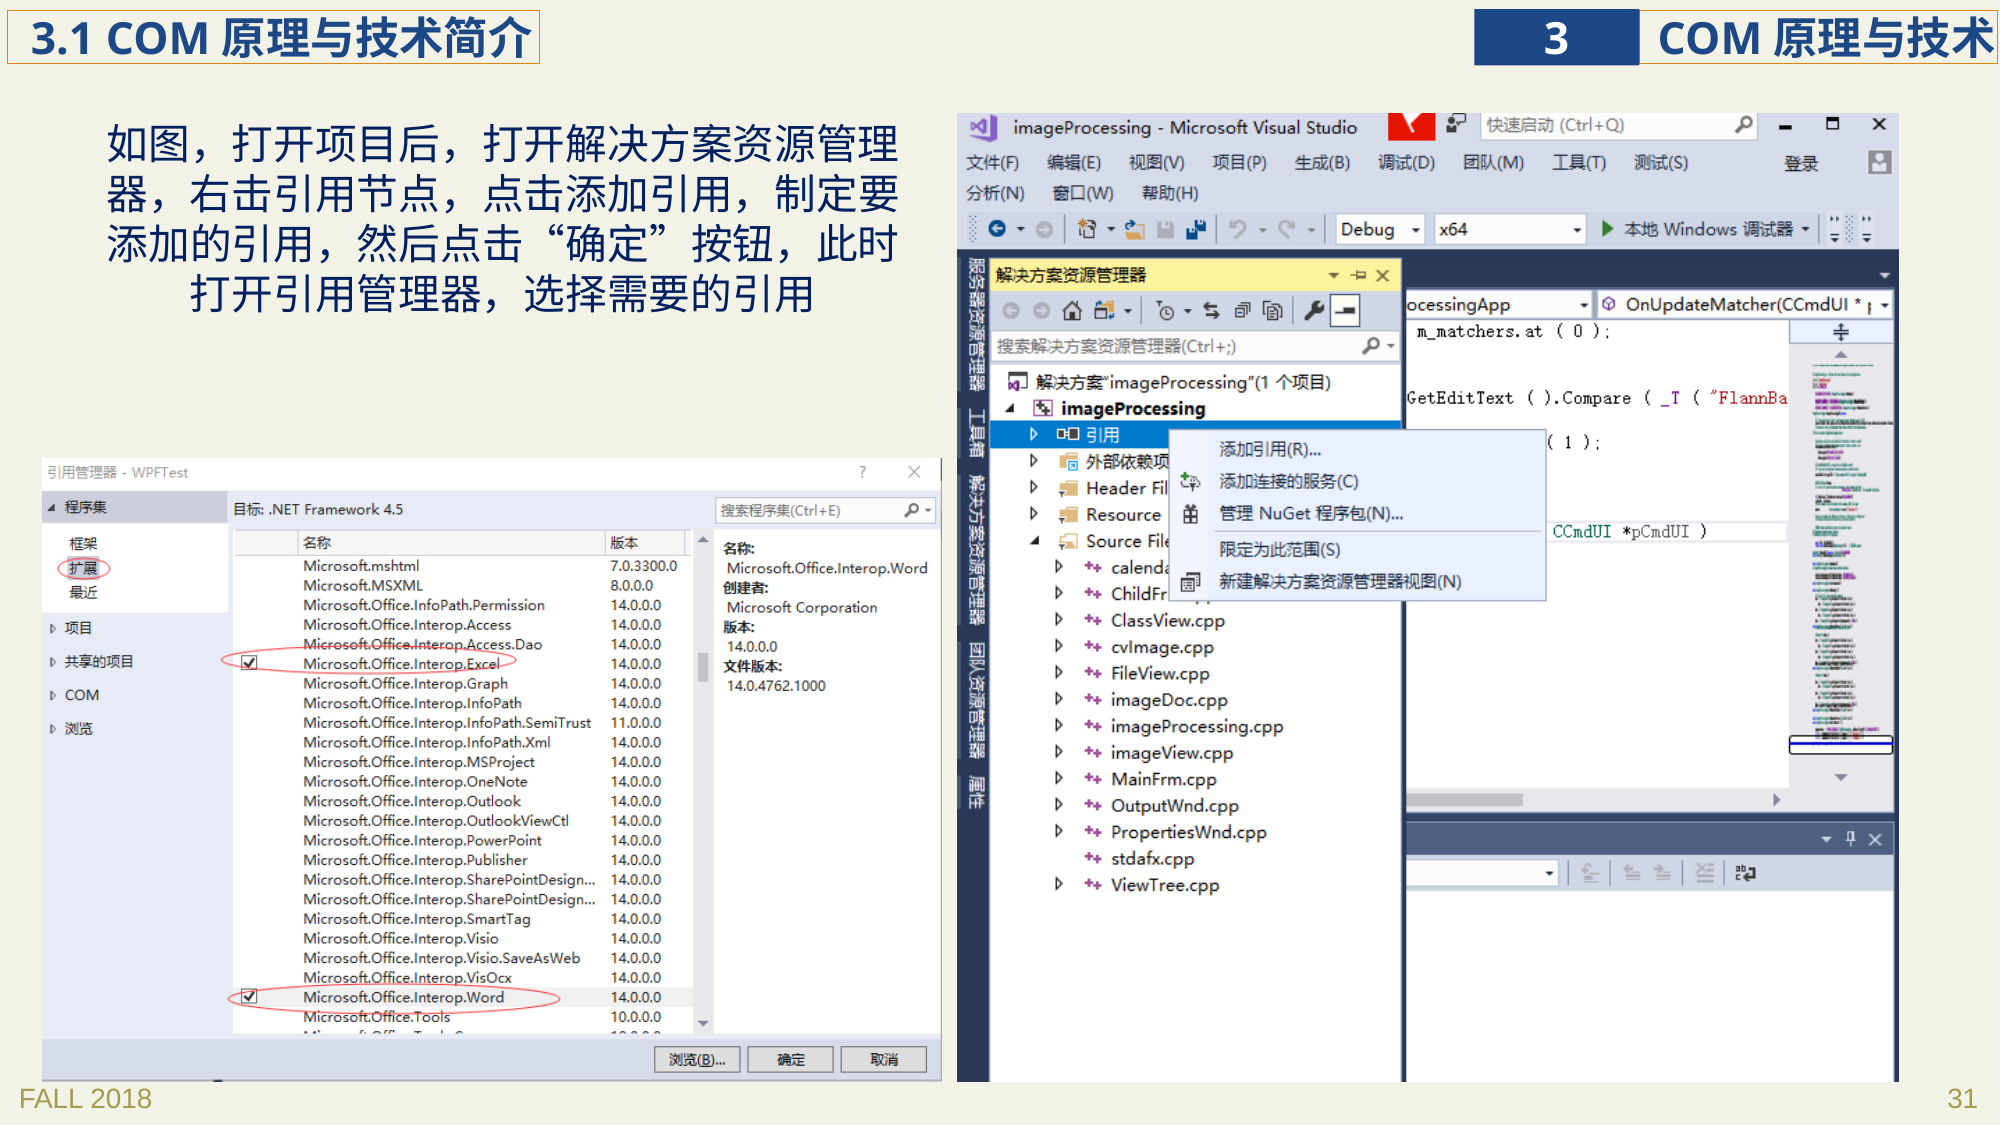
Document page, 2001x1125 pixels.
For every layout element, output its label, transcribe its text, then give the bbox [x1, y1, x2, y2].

picture [42, 458, 942, 1082]
text_box 如图，打开项目后，打开解决方案资源管理器，右击引用节点，点击添加引用，制定要添加的引用，然后点击“确定”按钮，此时打开引用管理器，选择需要的引用 [85, 110, 921, 326]
picture [957, 113, 1899, 1082]
